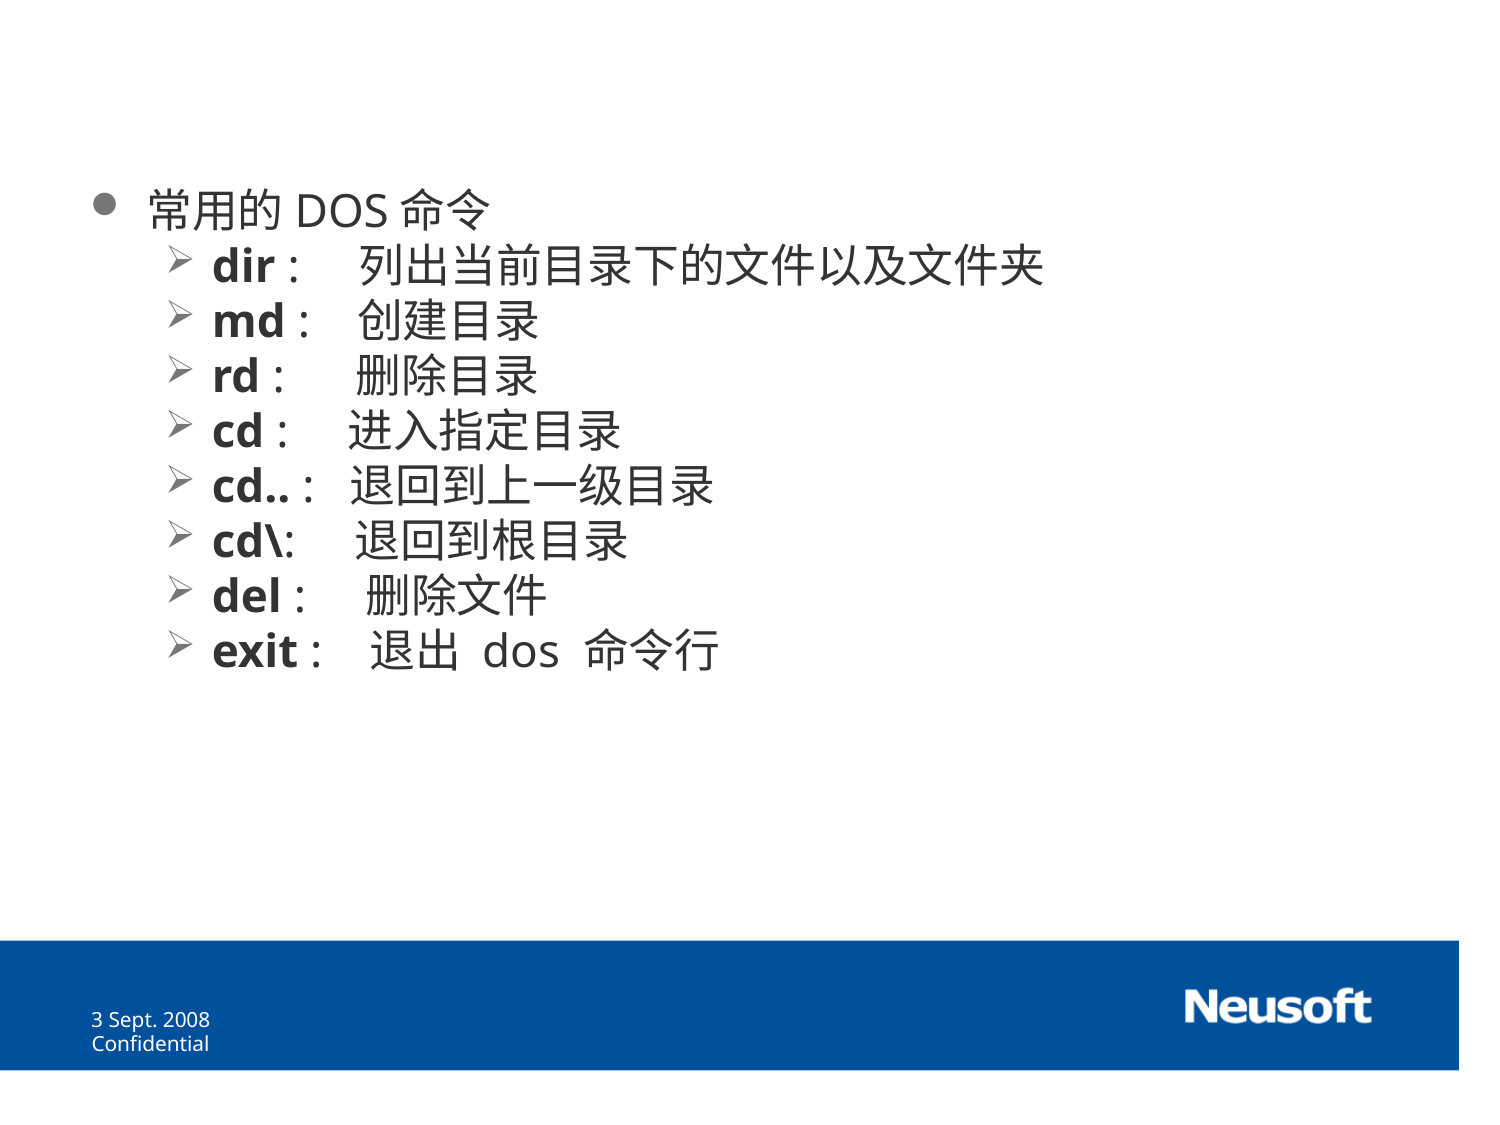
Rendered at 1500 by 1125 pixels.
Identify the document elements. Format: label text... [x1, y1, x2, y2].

picture [1175, 978, 1381, 1033]
list 常用的DOS命令 dir : 列出当前目录下的文件以及文件夹 md : 创建目录 rd : 删除目录 cd : 进入指定目录 cd.. : 退回到上一级目录 cd\: 退回到根目录 del : 删除文件 exit : 退出 dos 命令行 [75, 174, 1425, 853]
